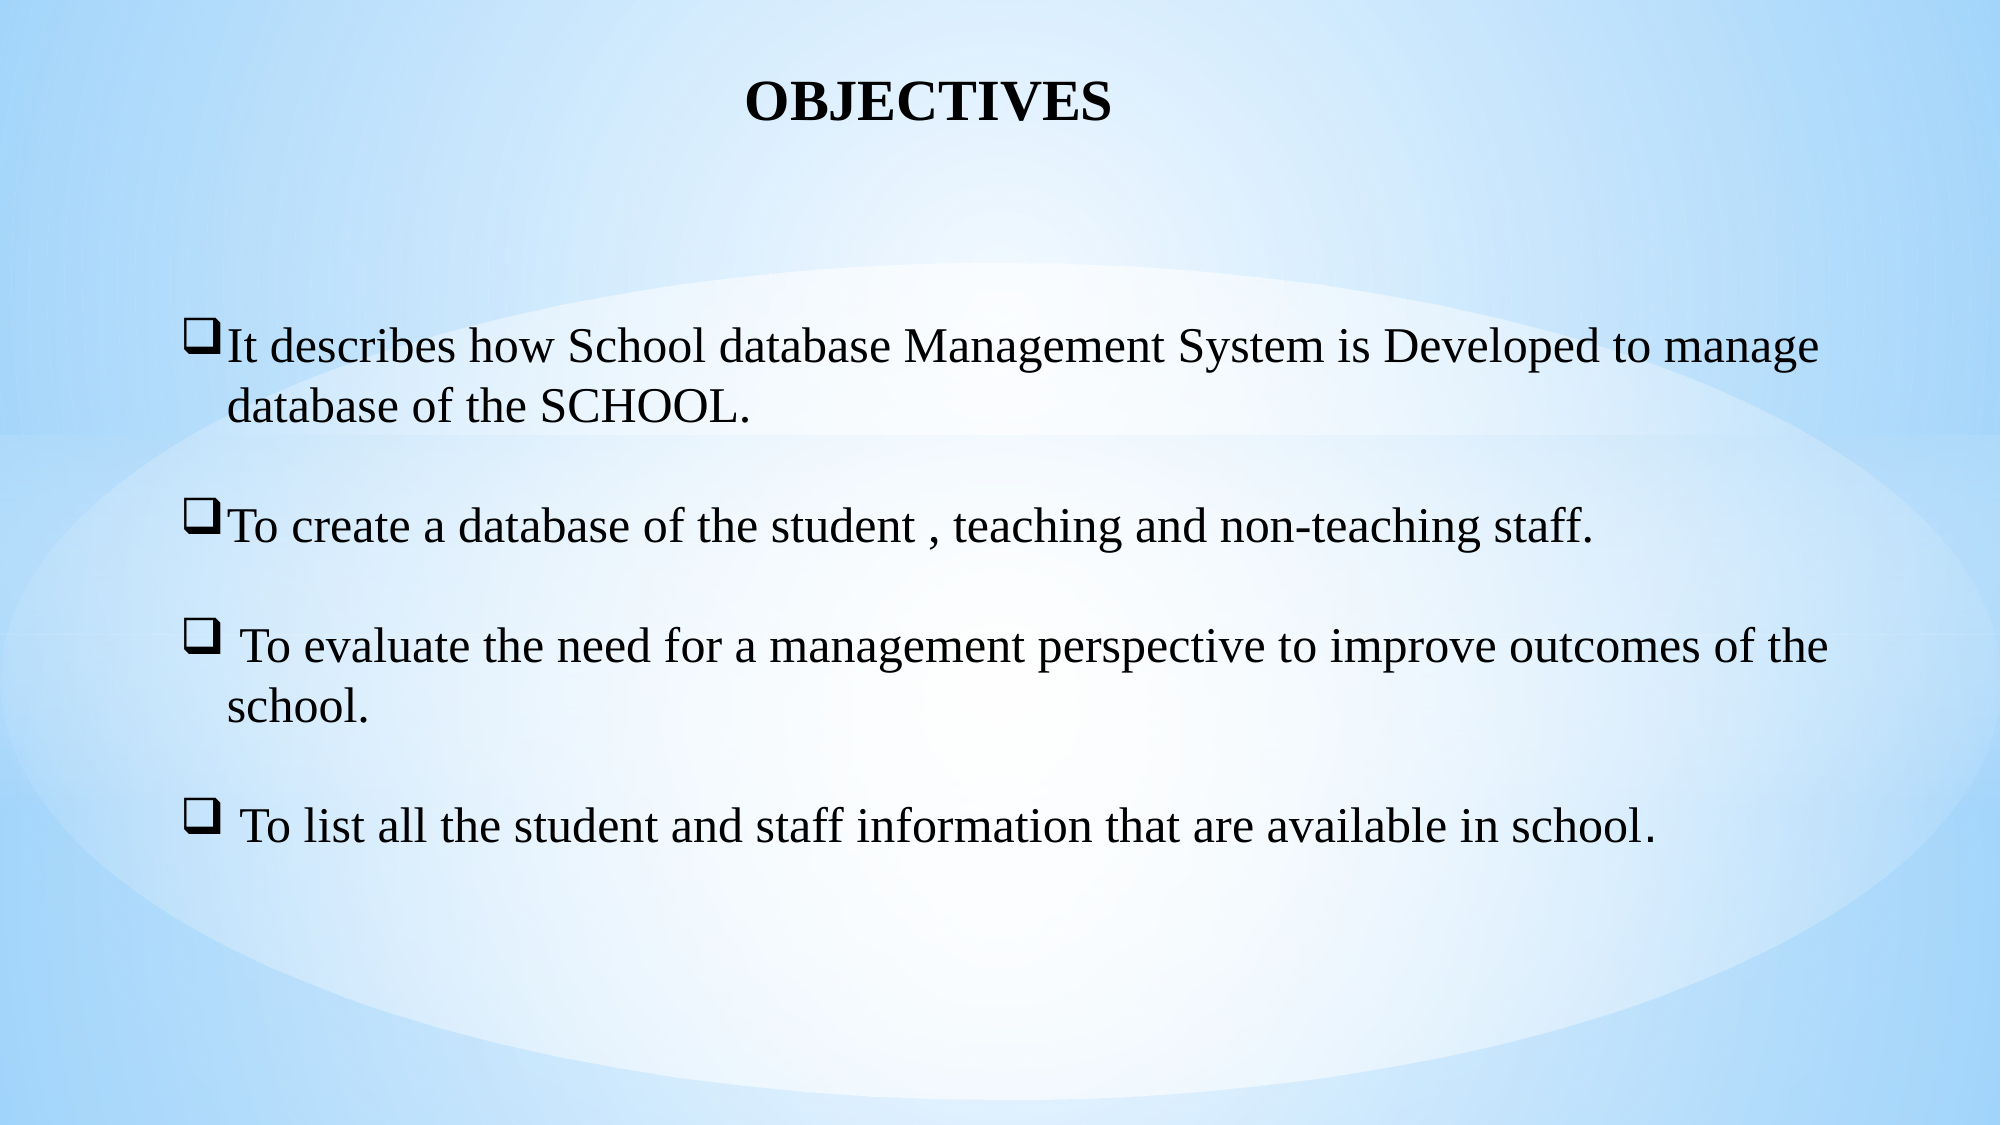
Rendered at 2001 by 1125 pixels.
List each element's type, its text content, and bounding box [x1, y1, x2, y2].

text_box OBJECTIVES [671, 54, 1129, 140]
text_box It describes how School database Management System is Developed to manage database of the SCHOOL. To create a database of the student , teaching and non-teaching staff. To evaluate the need for a management perspective to improve outcomes of the school. To list all the student and staff information that are available in school. [165, 304, 1882, 920]
